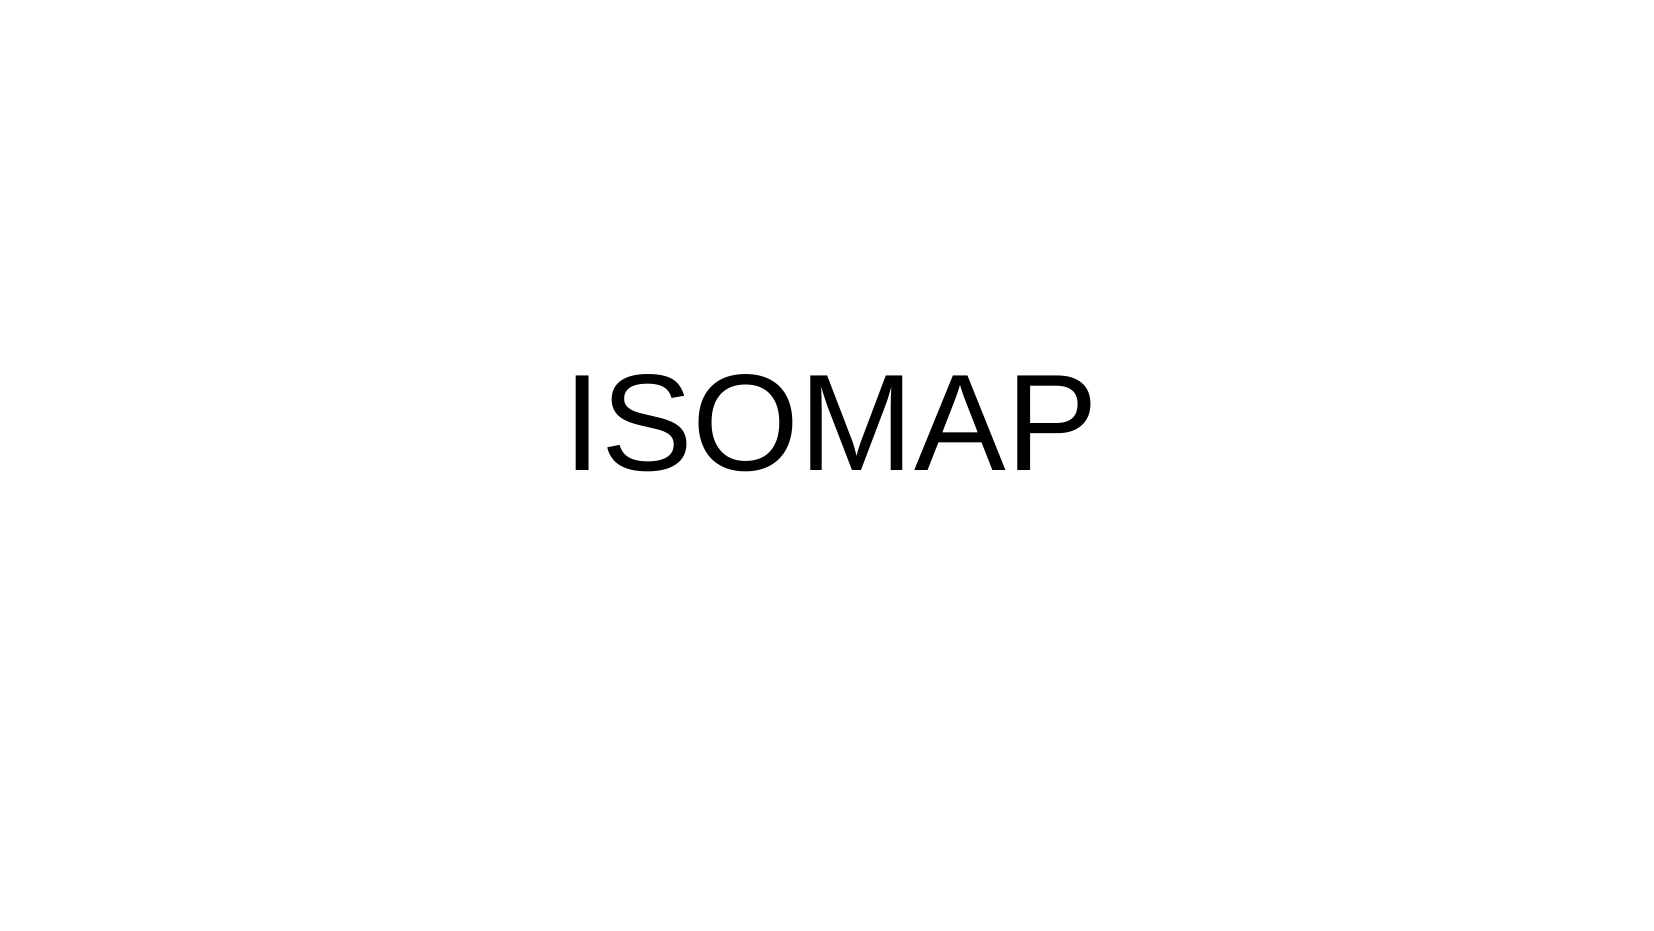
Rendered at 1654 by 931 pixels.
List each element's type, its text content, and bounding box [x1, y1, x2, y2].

title ISOMAP [86, 337, 1575, 493]
